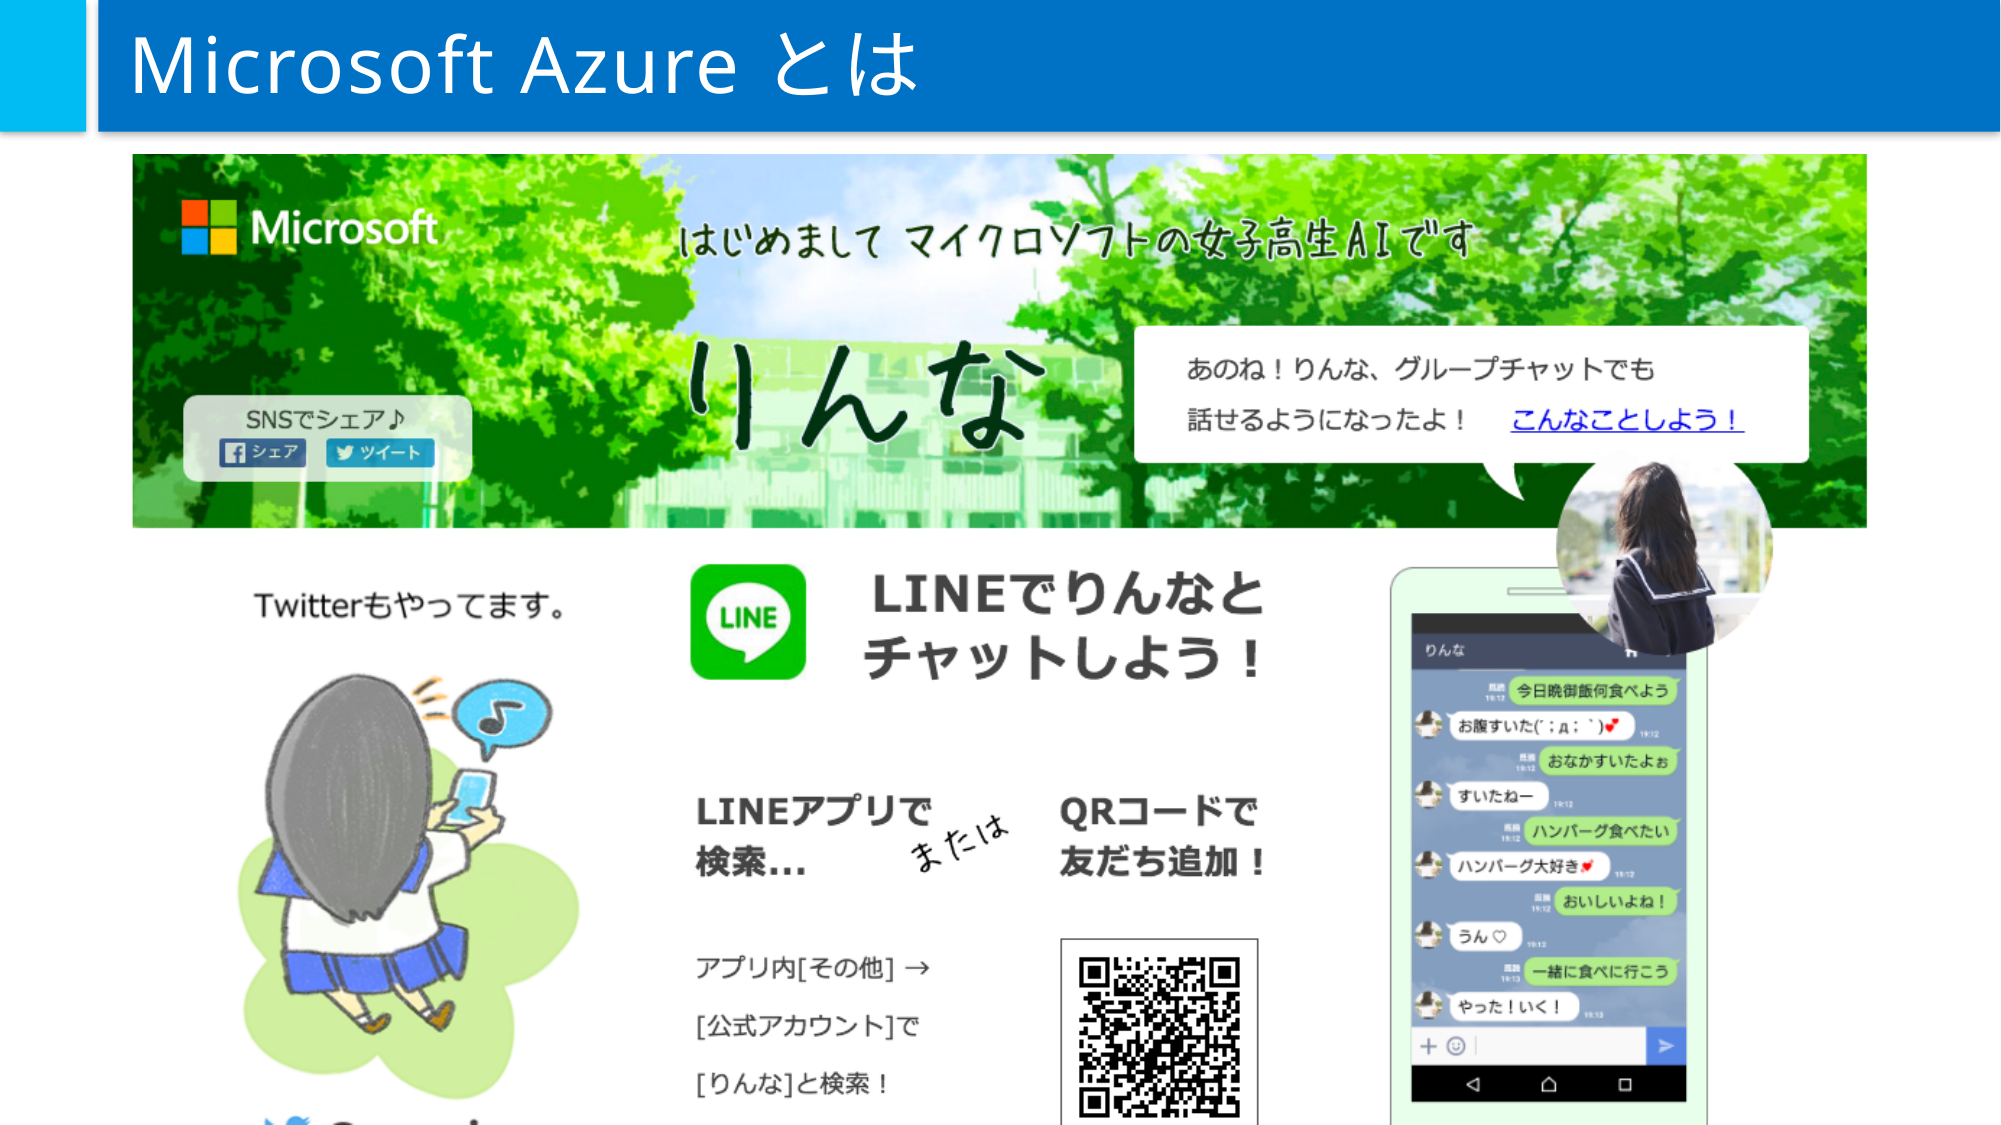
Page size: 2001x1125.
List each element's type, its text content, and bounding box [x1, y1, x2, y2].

picture [129, 153, 1871, 1125]
title Microsoft Azureとは [98, 0, 2000, 132]
